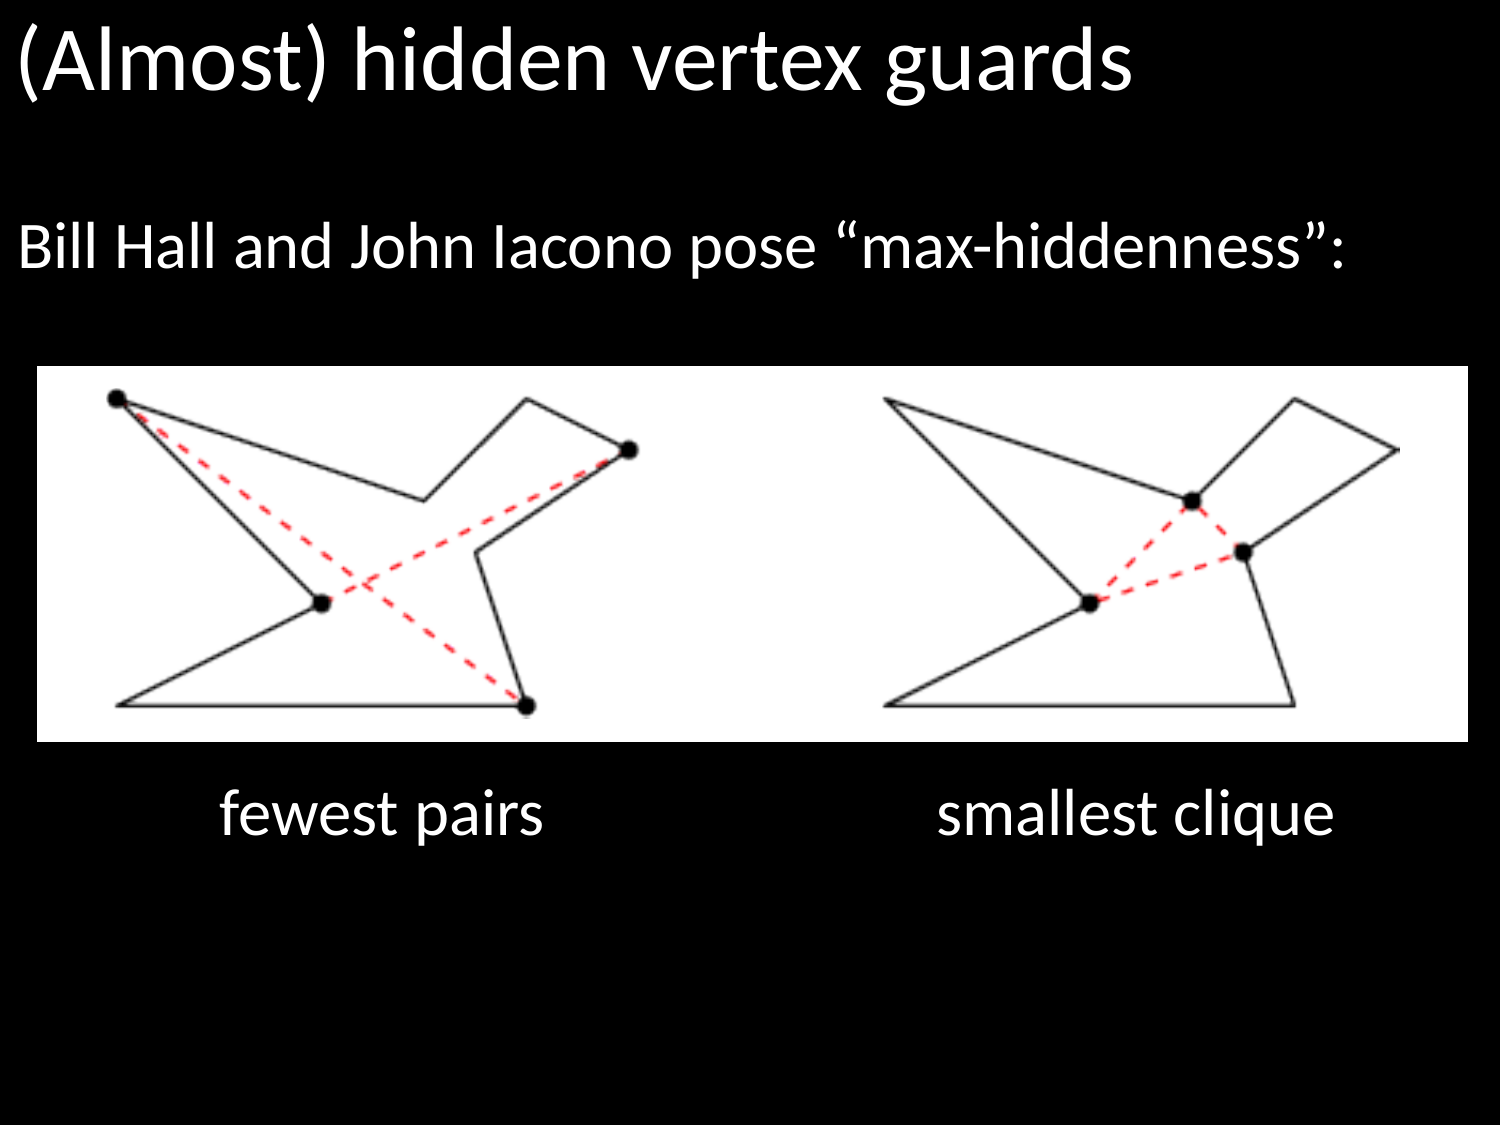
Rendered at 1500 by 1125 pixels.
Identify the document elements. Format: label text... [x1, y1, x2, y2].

text_box Bill Hall and John Iacono pose “max-hiddenness”: [2, 194, 1500, 290]
picture [36, 365, 1469, 742]
text_box smallest clique [878, 761, 1394, 857]
text_box (Almost) hidden vertex guards [0, 0, 1500, 117]
text_box fewest pairs [124, 761, 640, 857]
